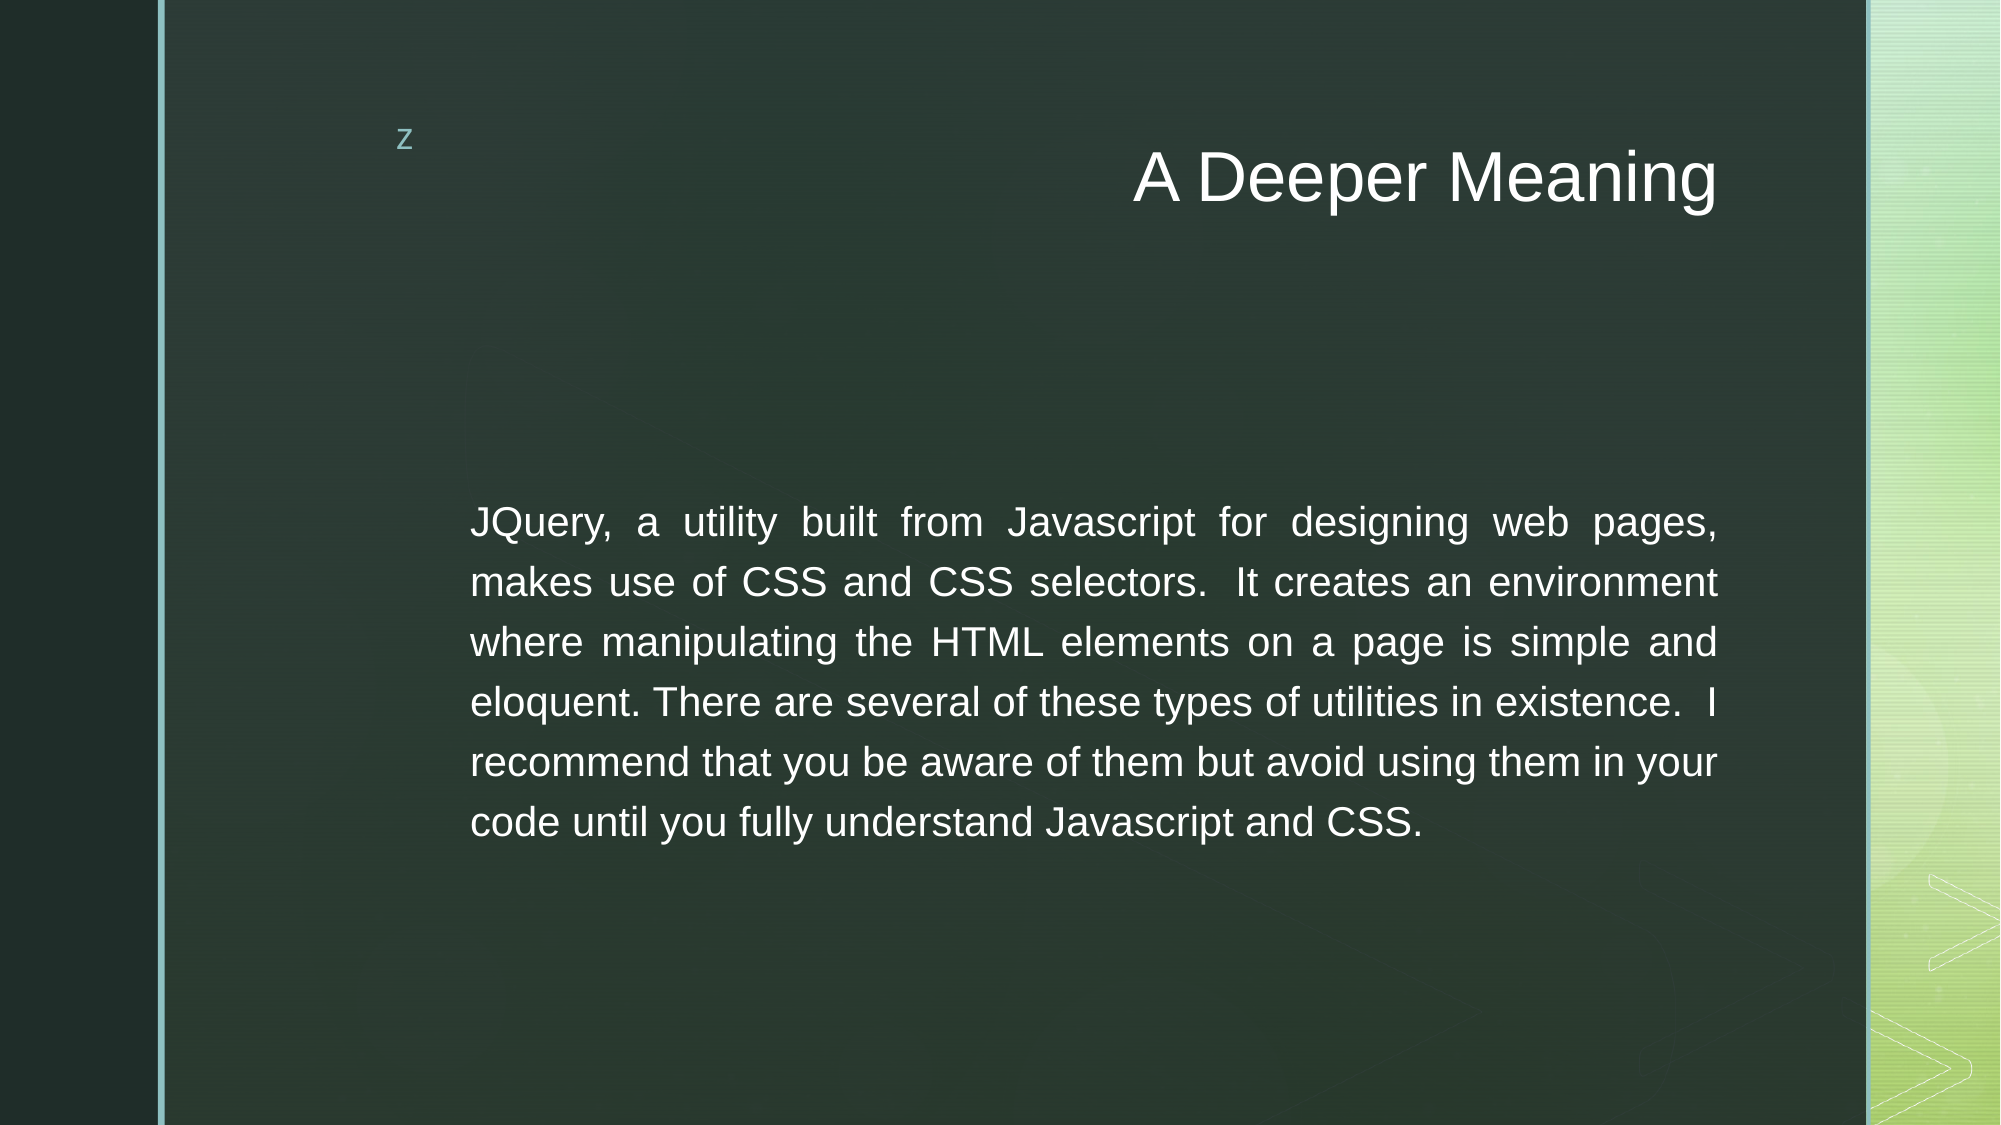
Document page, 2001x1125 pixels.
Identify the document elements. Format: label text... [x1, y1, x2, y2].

title A Deeper Meaning [428, 132, 1734, 310]
picture [1871, 0, 2001, 1125]
list JQuery, a utility built from Javascript for designing web pages, makes use of CSS and CSS selectors. It creates an environment where manipulating the HTML elements on a page is simple and eloquent. There are several of these types of utilities in existence. I recommend that you be aware of them but avoid using them in your code until you fully understand Javascript and CSS. [454, 336, 1734, 993]
